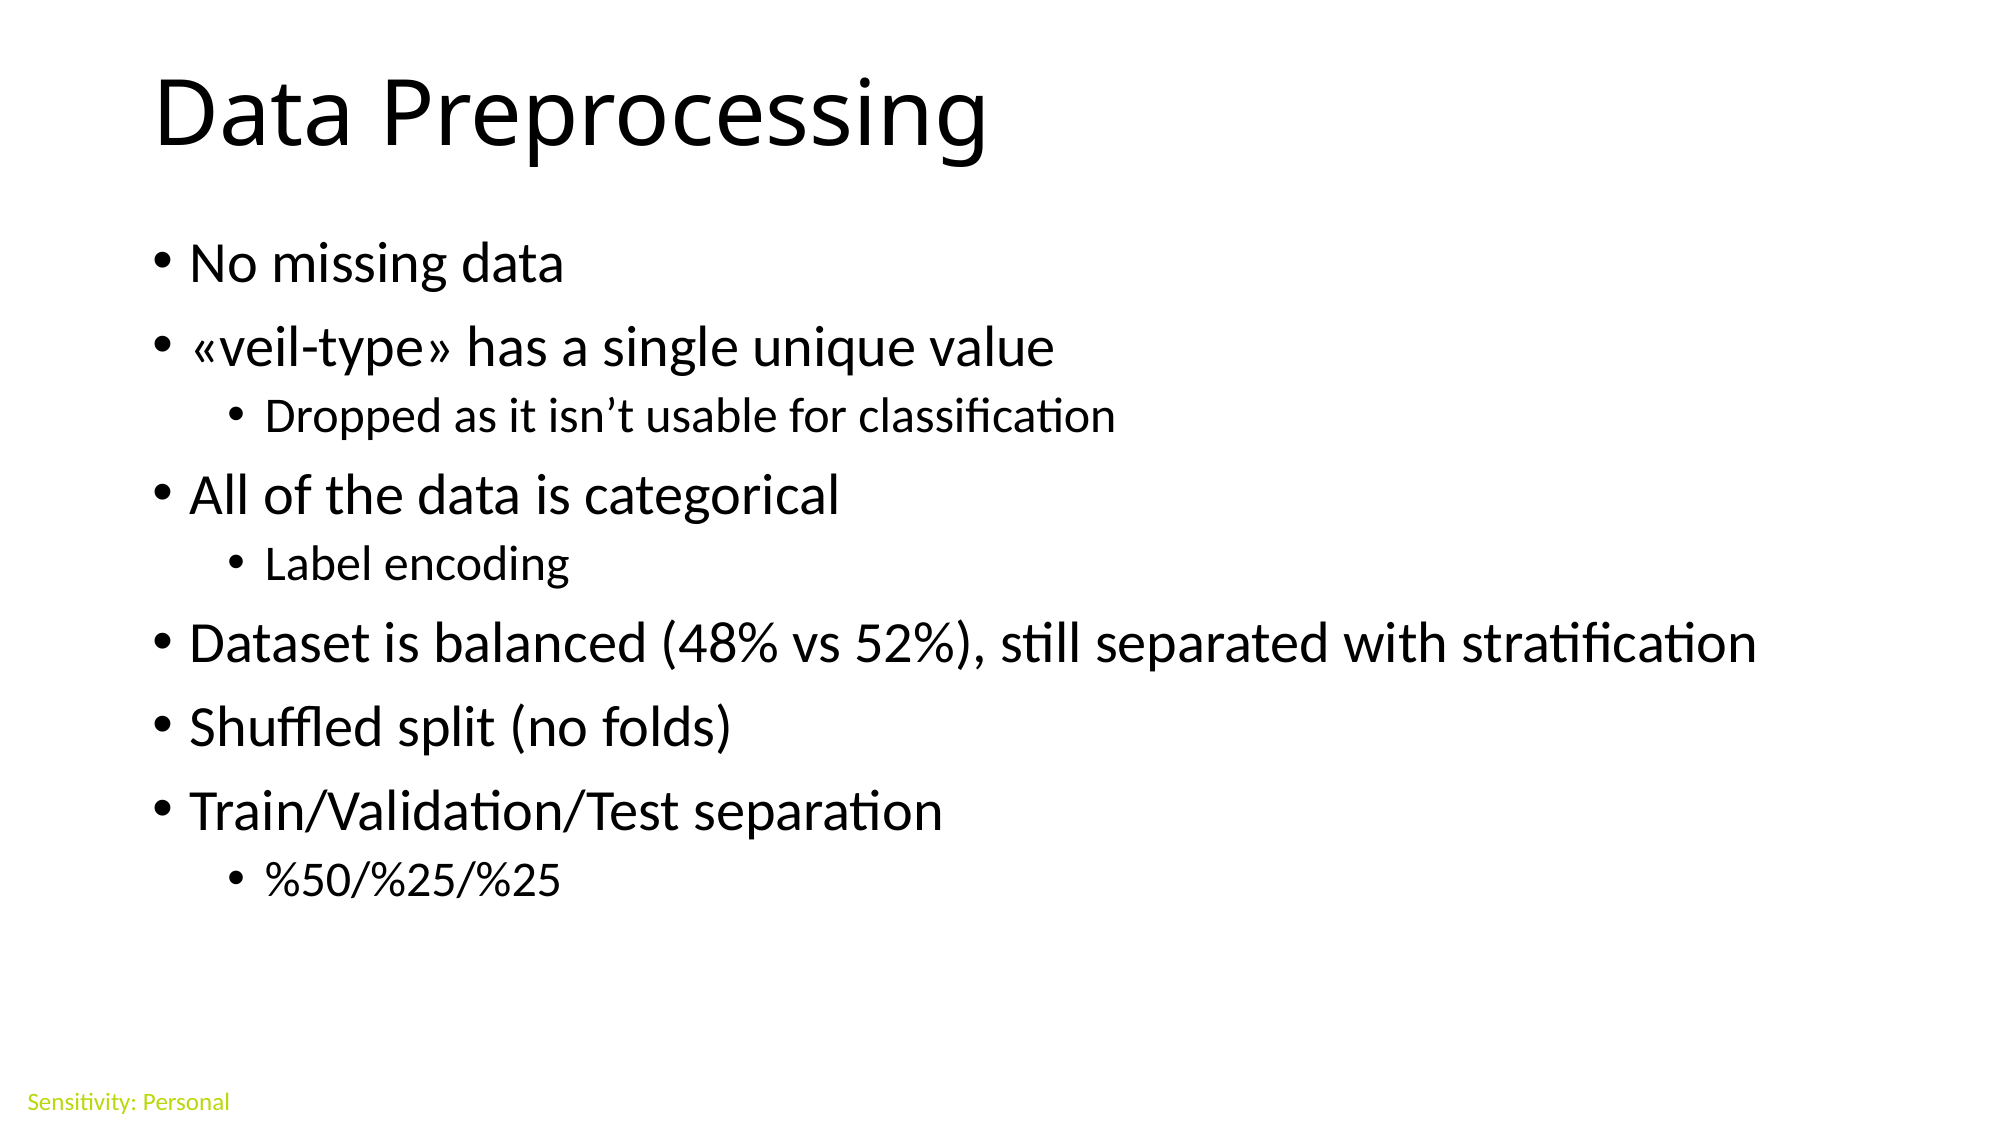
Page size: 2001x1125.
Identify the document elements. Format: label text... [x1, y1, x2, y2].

list No missing data «veil-type» has a single unique value Dropped as it isn’t usable for classification All of the data is categorical Label encoding Dataset is balanced (48% vs 52%), still separated with stratification Shuffled split (no folds) Train/Validation/Test separation %50/%25/%25 [137, 225, 1863, 939]
title Data Preprocessing [137, 6, 1863, 225]
